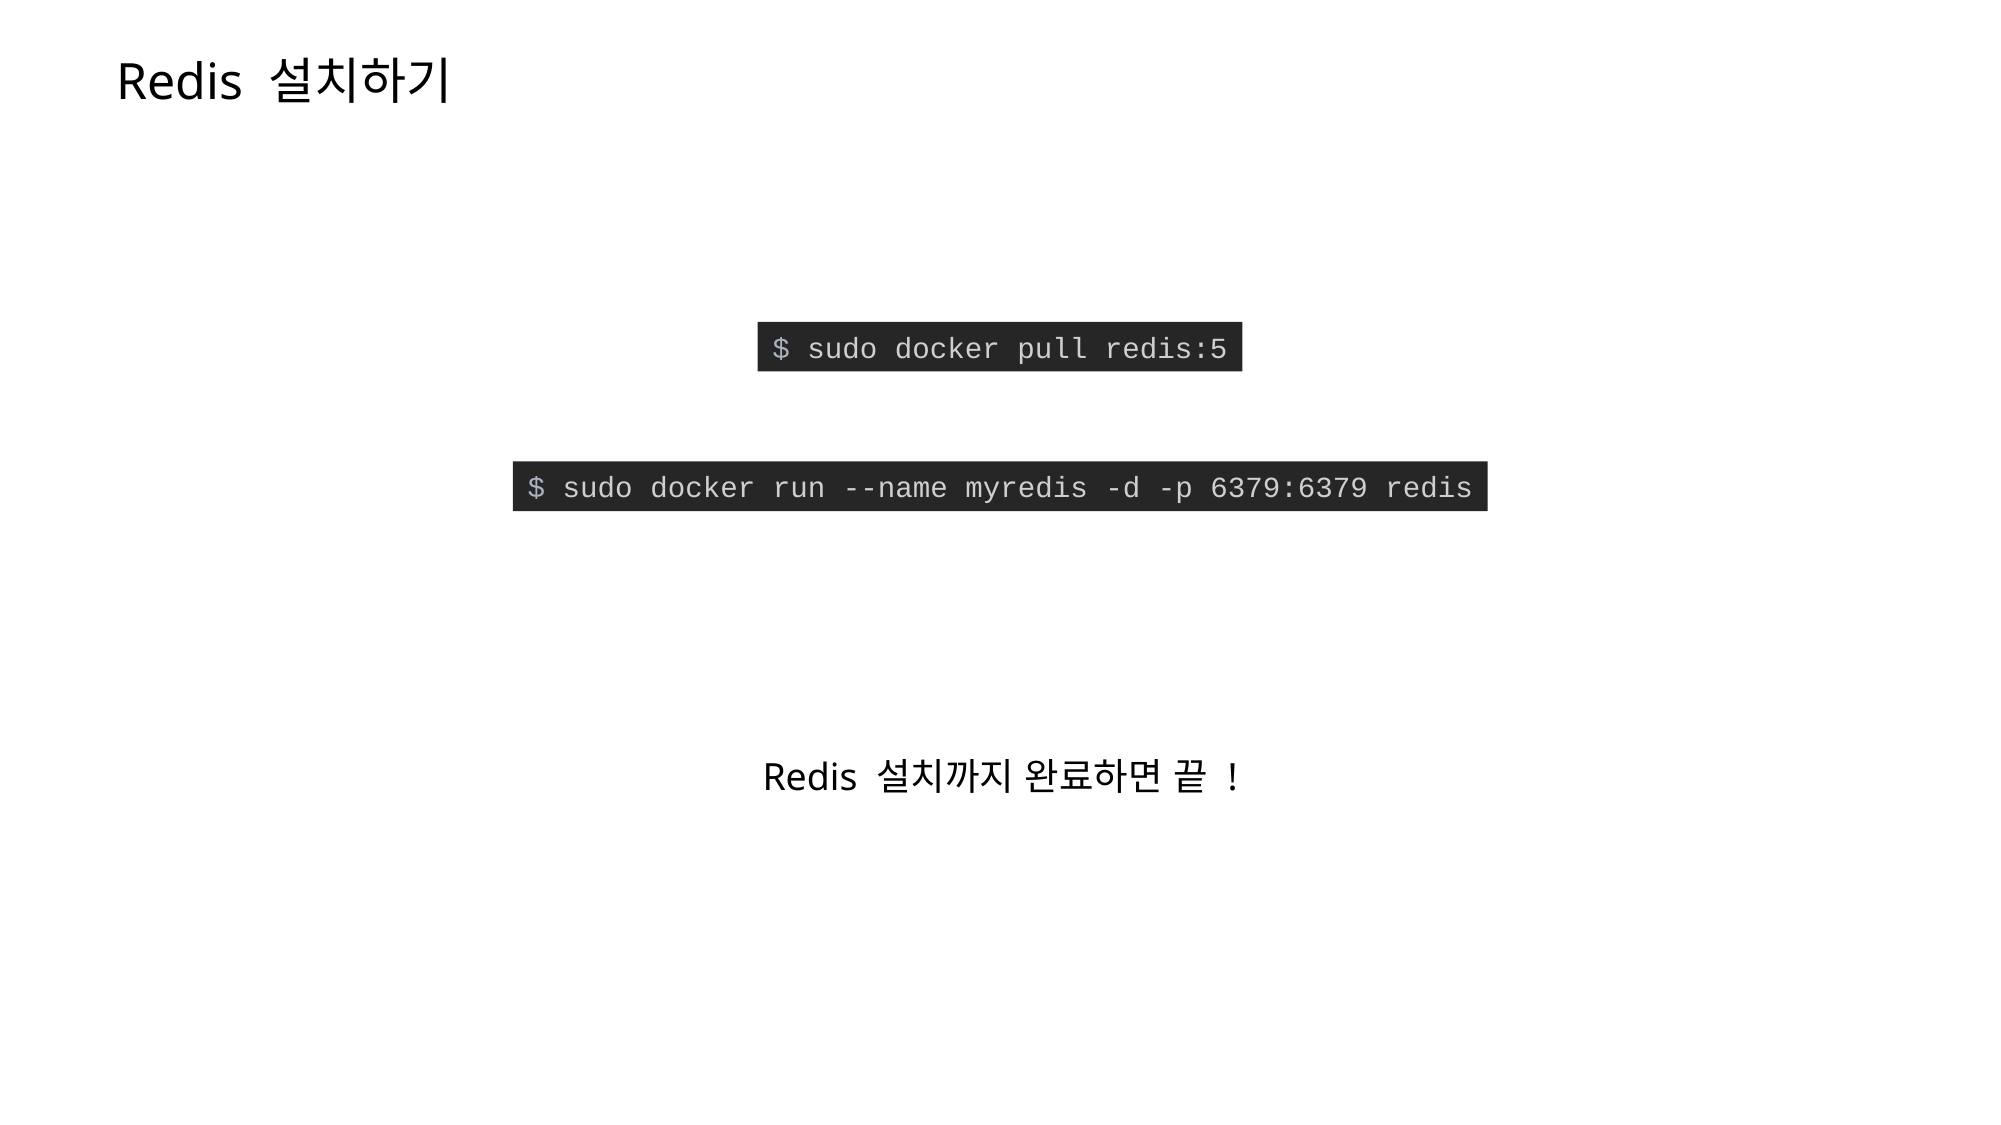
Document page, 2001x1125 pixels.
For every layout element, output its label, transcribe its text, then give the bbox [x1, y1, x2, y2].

text_box Redis 설치까지 완료하면 끝 ! [747, 745, 1253, 806]
text_box Redis 설치하기 [101, 42, 520, 118]
text_box $ sudo docker pull redis:5 [757, 321, 1243, 372]
text_box $ sudo docker run --name myredis -d -p 6379:6379 redis [512, 461, 1488, 512]
